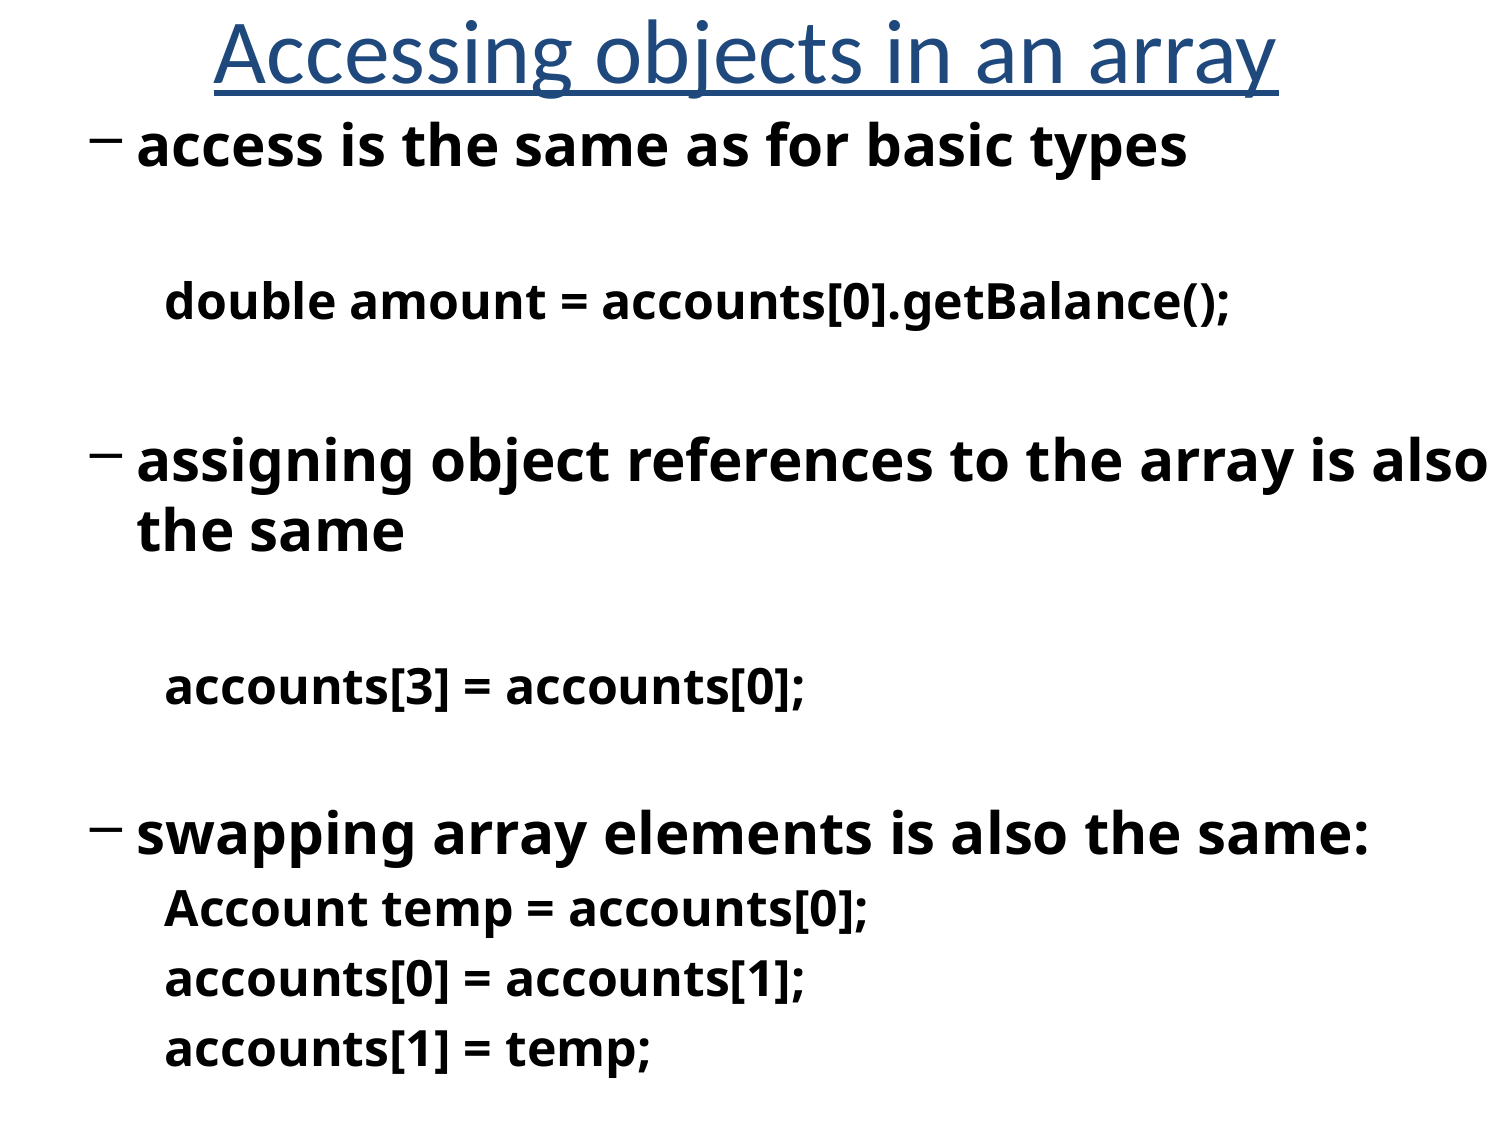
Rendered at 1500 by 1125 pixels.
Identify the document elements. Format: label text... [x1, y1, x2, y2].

text_box Accessing objects in an array [37, 0, 1455, 100]
text_box access is the same as for basic types double amount = accounts[0].getBalance(); assigning object references to the array is also the same accounts[3] = accounts[0]; swapping array elements is also the same: Account temp = accounts[0]; accounts[0] = accounts[1]; accounts[1] = temp; [0, 100, 1500, 898]
